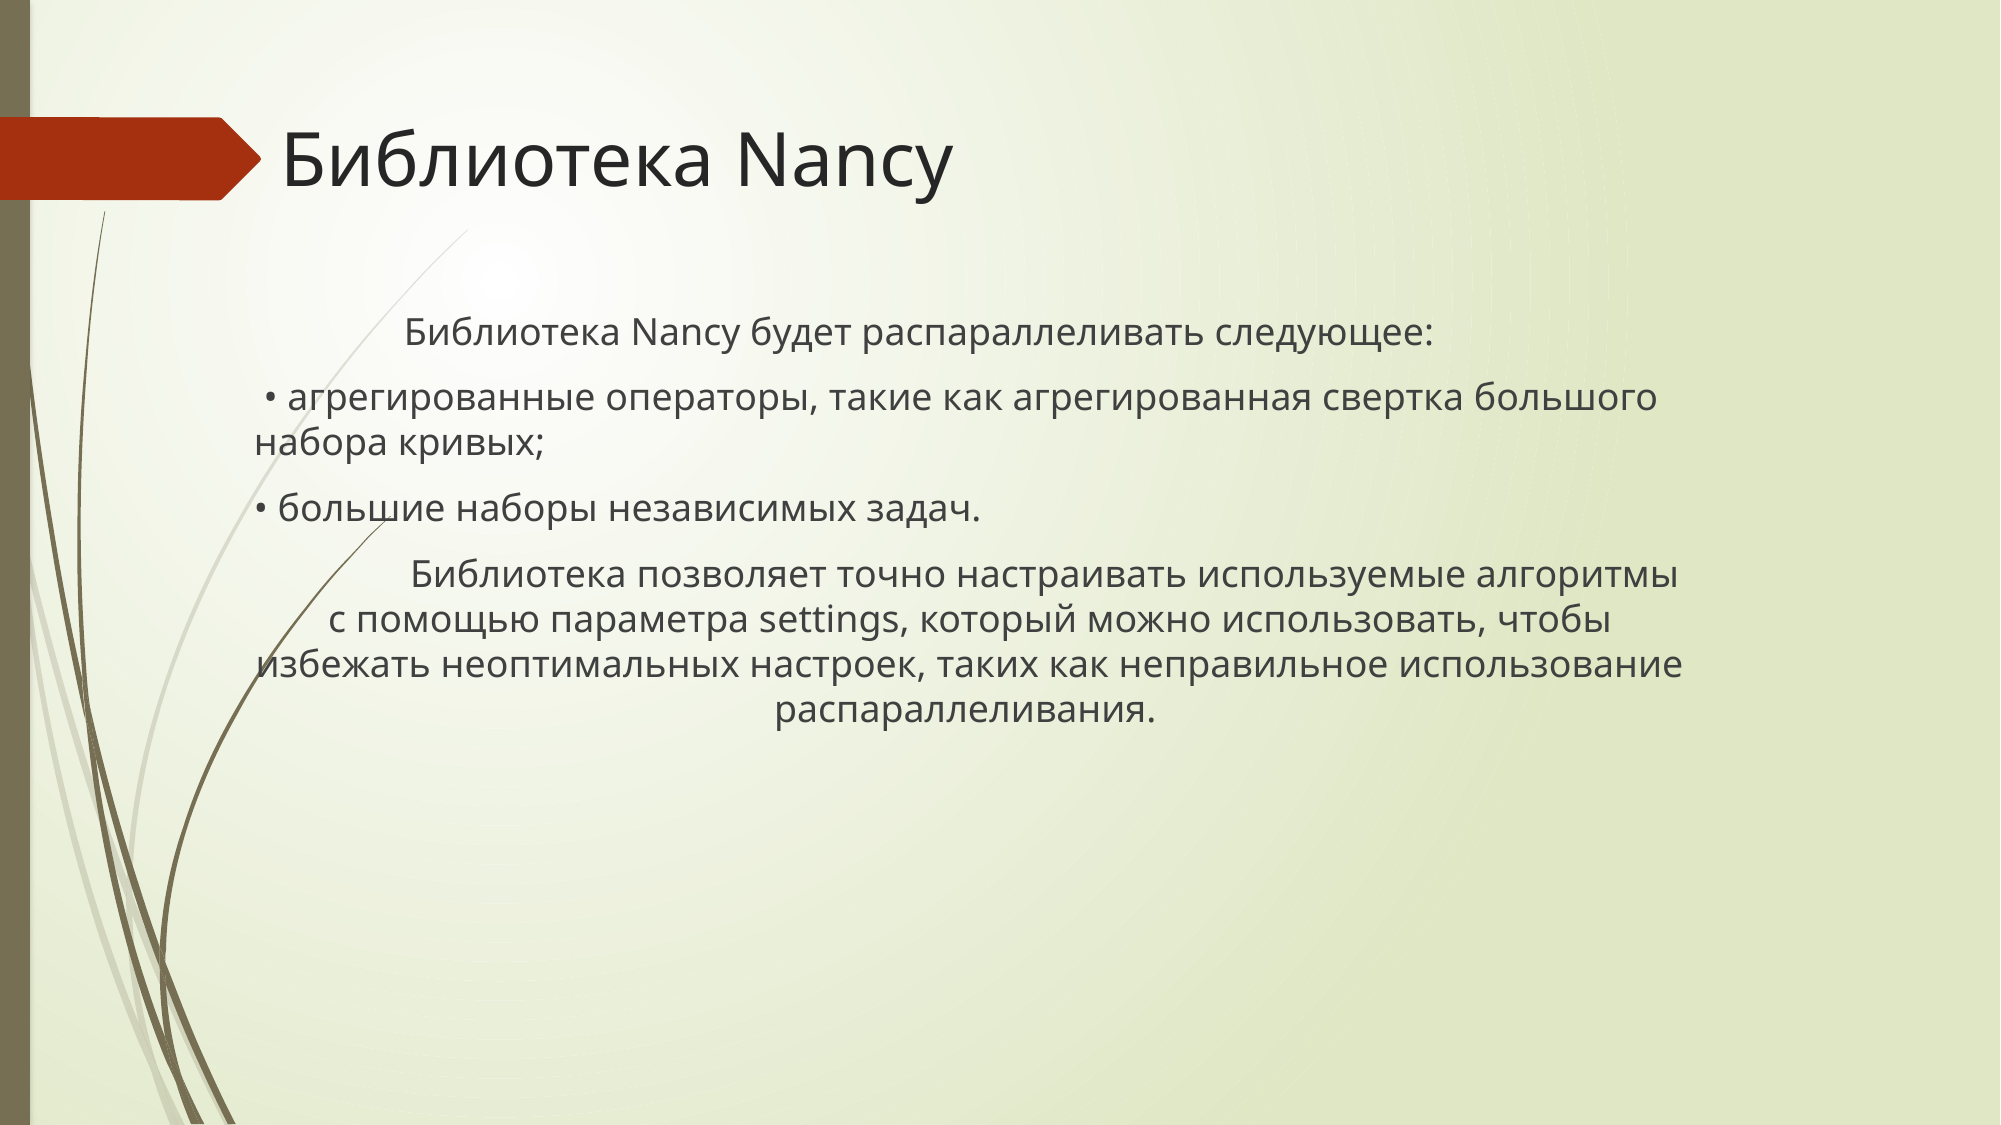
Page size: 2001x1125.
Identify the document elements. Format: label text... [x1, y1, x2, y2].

title Библиотека Nancy [265, 103, 1728, 314]
list Библиотека Nancy будет распараллеливать следующее: • агрегированные операторы, такие как агрегированная свертка большого набора кривых; • большие наборы независимых задач. Библиотека позволяет точно настраивать используемые алгоритмы с помощью параметра settings, который можно использовать, чтобы избежать неоптимальных настроек, таких как неправильное использование распараллеливания. [238, 299, 1702, 920]
